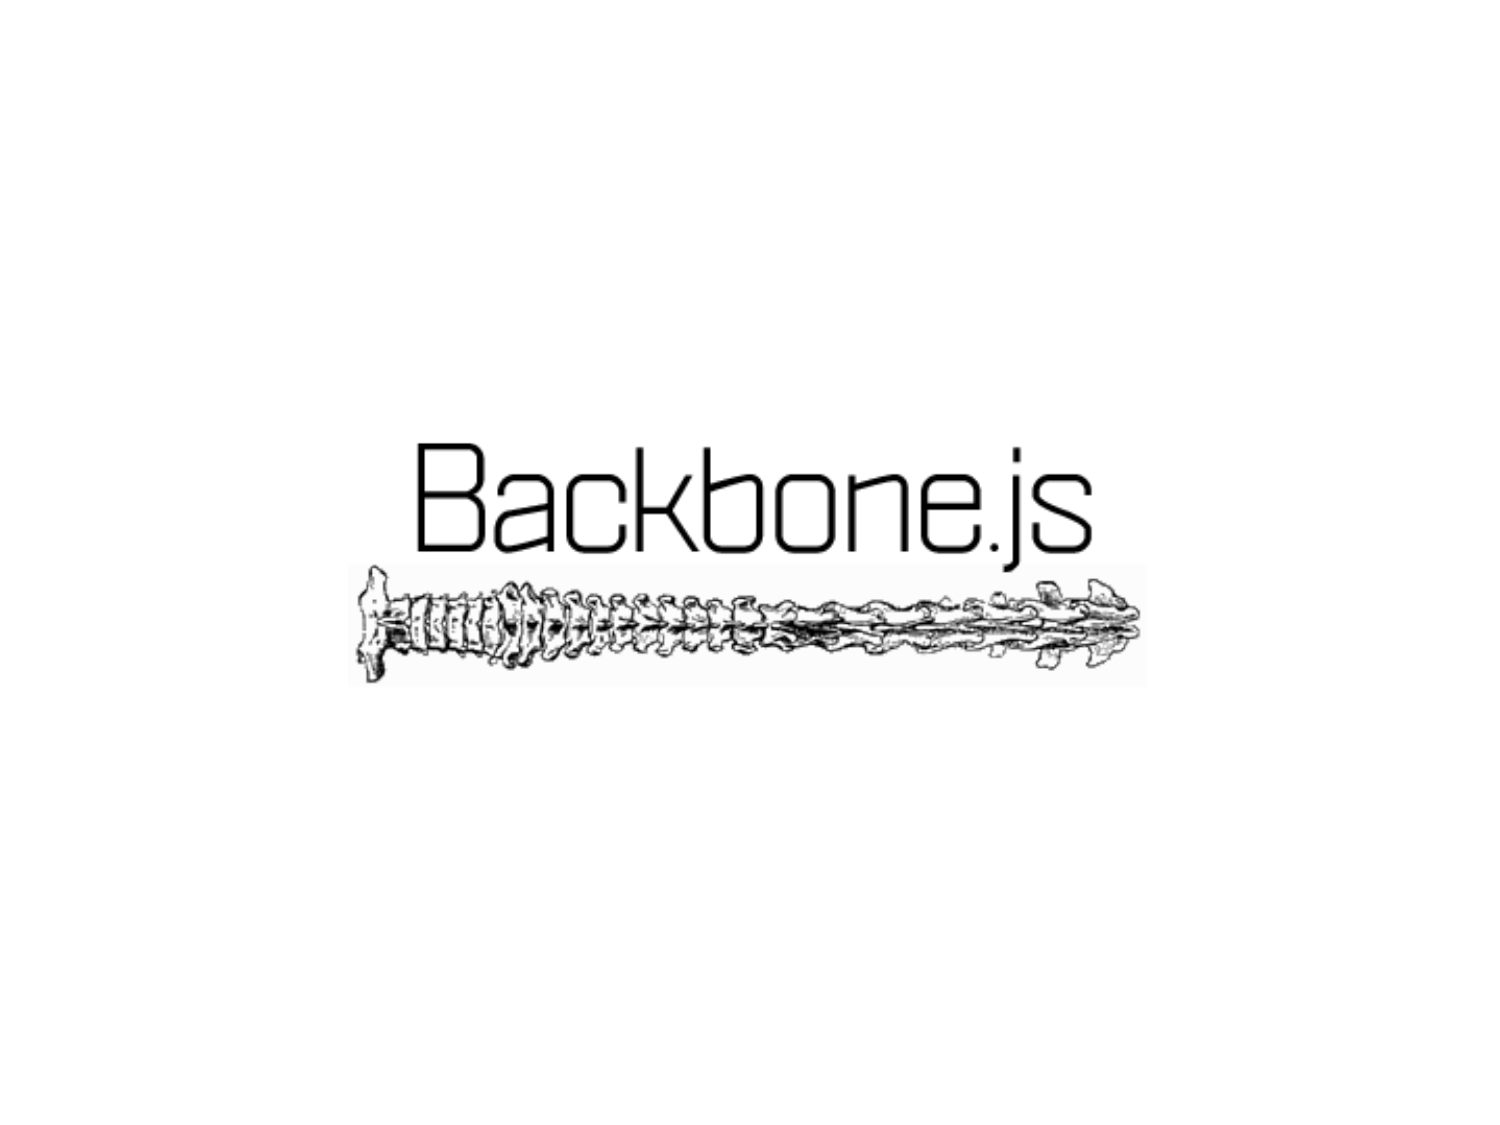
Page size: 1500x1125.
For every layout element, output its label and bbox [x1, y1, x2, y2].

picture [348, 431, 1152, 694]
